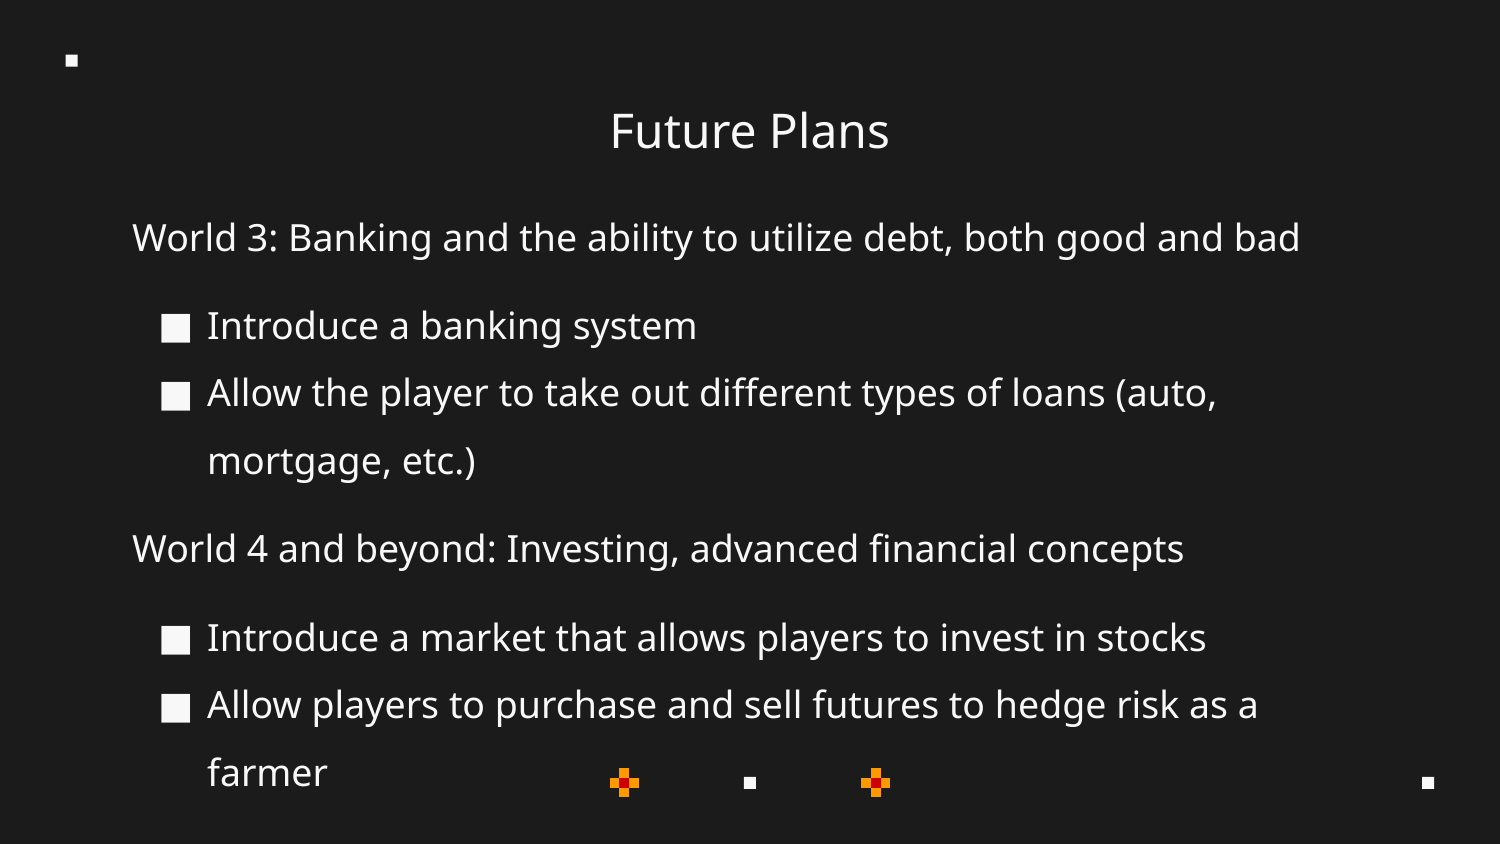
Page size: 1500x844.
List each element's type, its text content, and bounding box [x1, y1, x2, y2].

title Future Plans [116, 85, 1383, 163]
list World 3: Banking and the ability to utilize debt, both good and bad Introduce a banking system Allow the player to take out different types of loans (auto, mortgage, etc.) World 4 and beyond: Investing, advanced financial concepts Introduce a market that allows players to invest in stocks Allow players to purchase and sell futures to hedge risk as a farmer [116, 176, 1383, 750]
